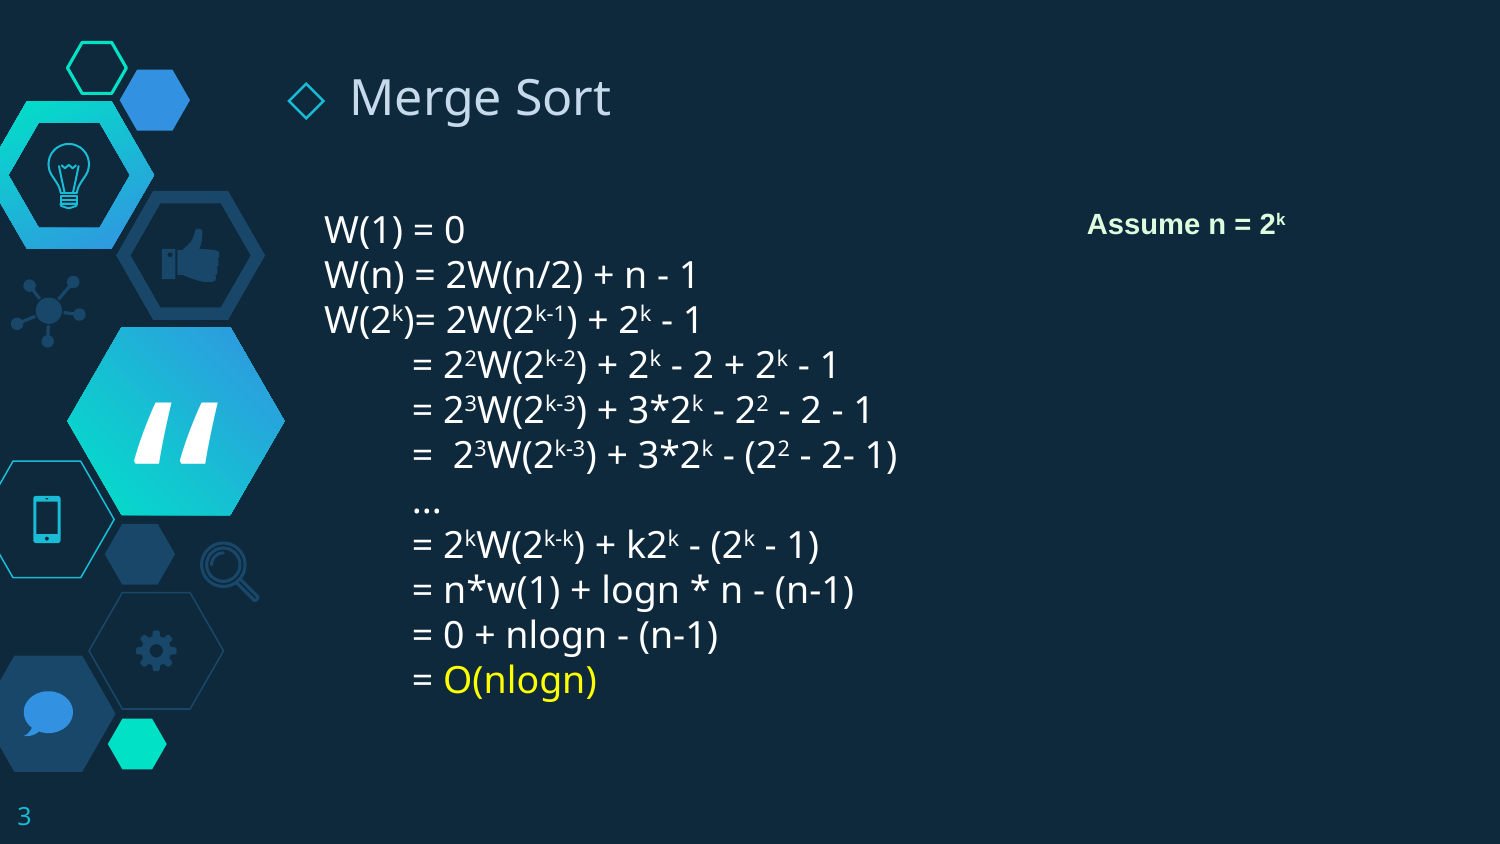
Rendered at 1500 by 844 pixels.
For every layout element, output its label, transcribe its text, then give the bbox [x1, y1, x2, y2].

slide_number 3 [2, 785, 93, 844]
list Merge Sort [259, 28, 1291, 163]
text_box Assume n = 2k [1071, 197, 1363, 248]
text_box W(1) = 0 W(n) = 2W(n/2) + n - 1 W(2k)= 2W(2k-1) + 2k - 1 = 22W(2k-2) + 2k - 2 + 2k - 1 = 23W(2k-3) + 3*2k - 22 - 2 - 1 = 23W(2k-3) + 3*2k - (22 - 2- 1) ... = 2kW(2k-k) + k2k - (2k - 1) = n*w(1) + logn * n - (n-1) = 0 + nlogn - (n-1) = O(nlogn) [309, 198, 1056, 743]
